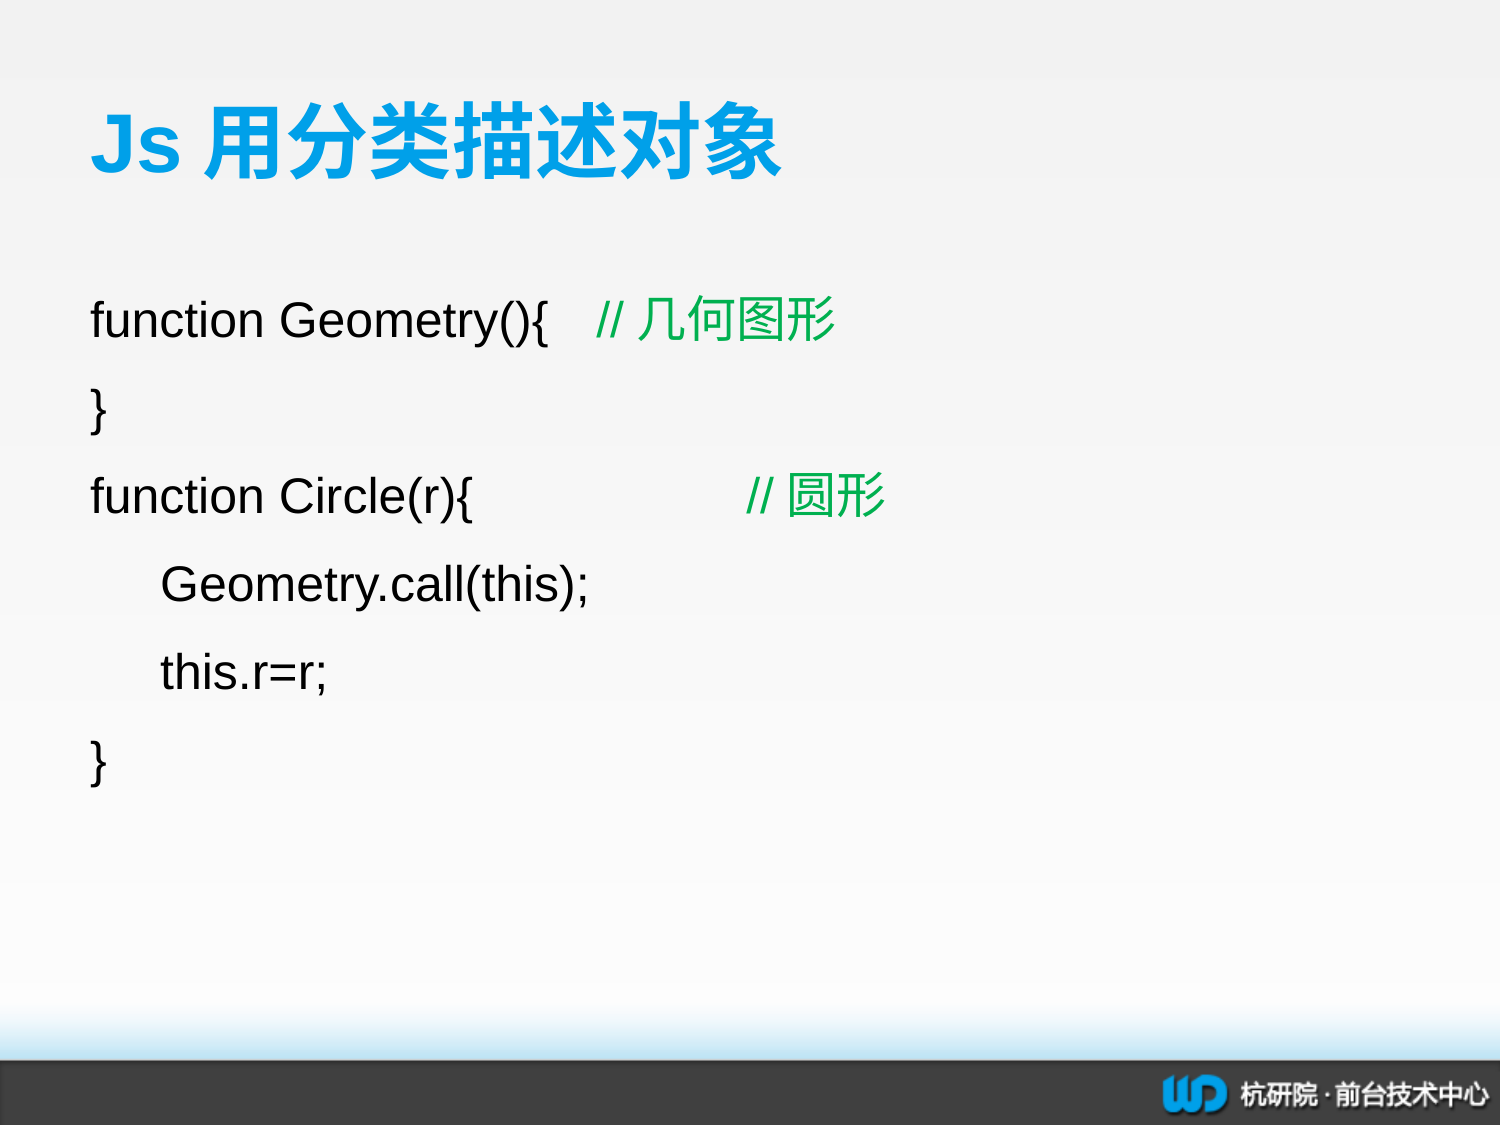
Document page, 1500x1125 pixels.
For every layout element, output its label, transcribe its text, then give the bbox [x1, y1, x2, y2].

picture [0, 0, 1500, 1125]
list function Geometry(){ //几何图形 } function Circle(r){ //圆形 Geometry.call(this); this.r=r; } [74, 262, 1426, 1006]
title Js用分类描述对象 [74, 44, 1426, 233]
